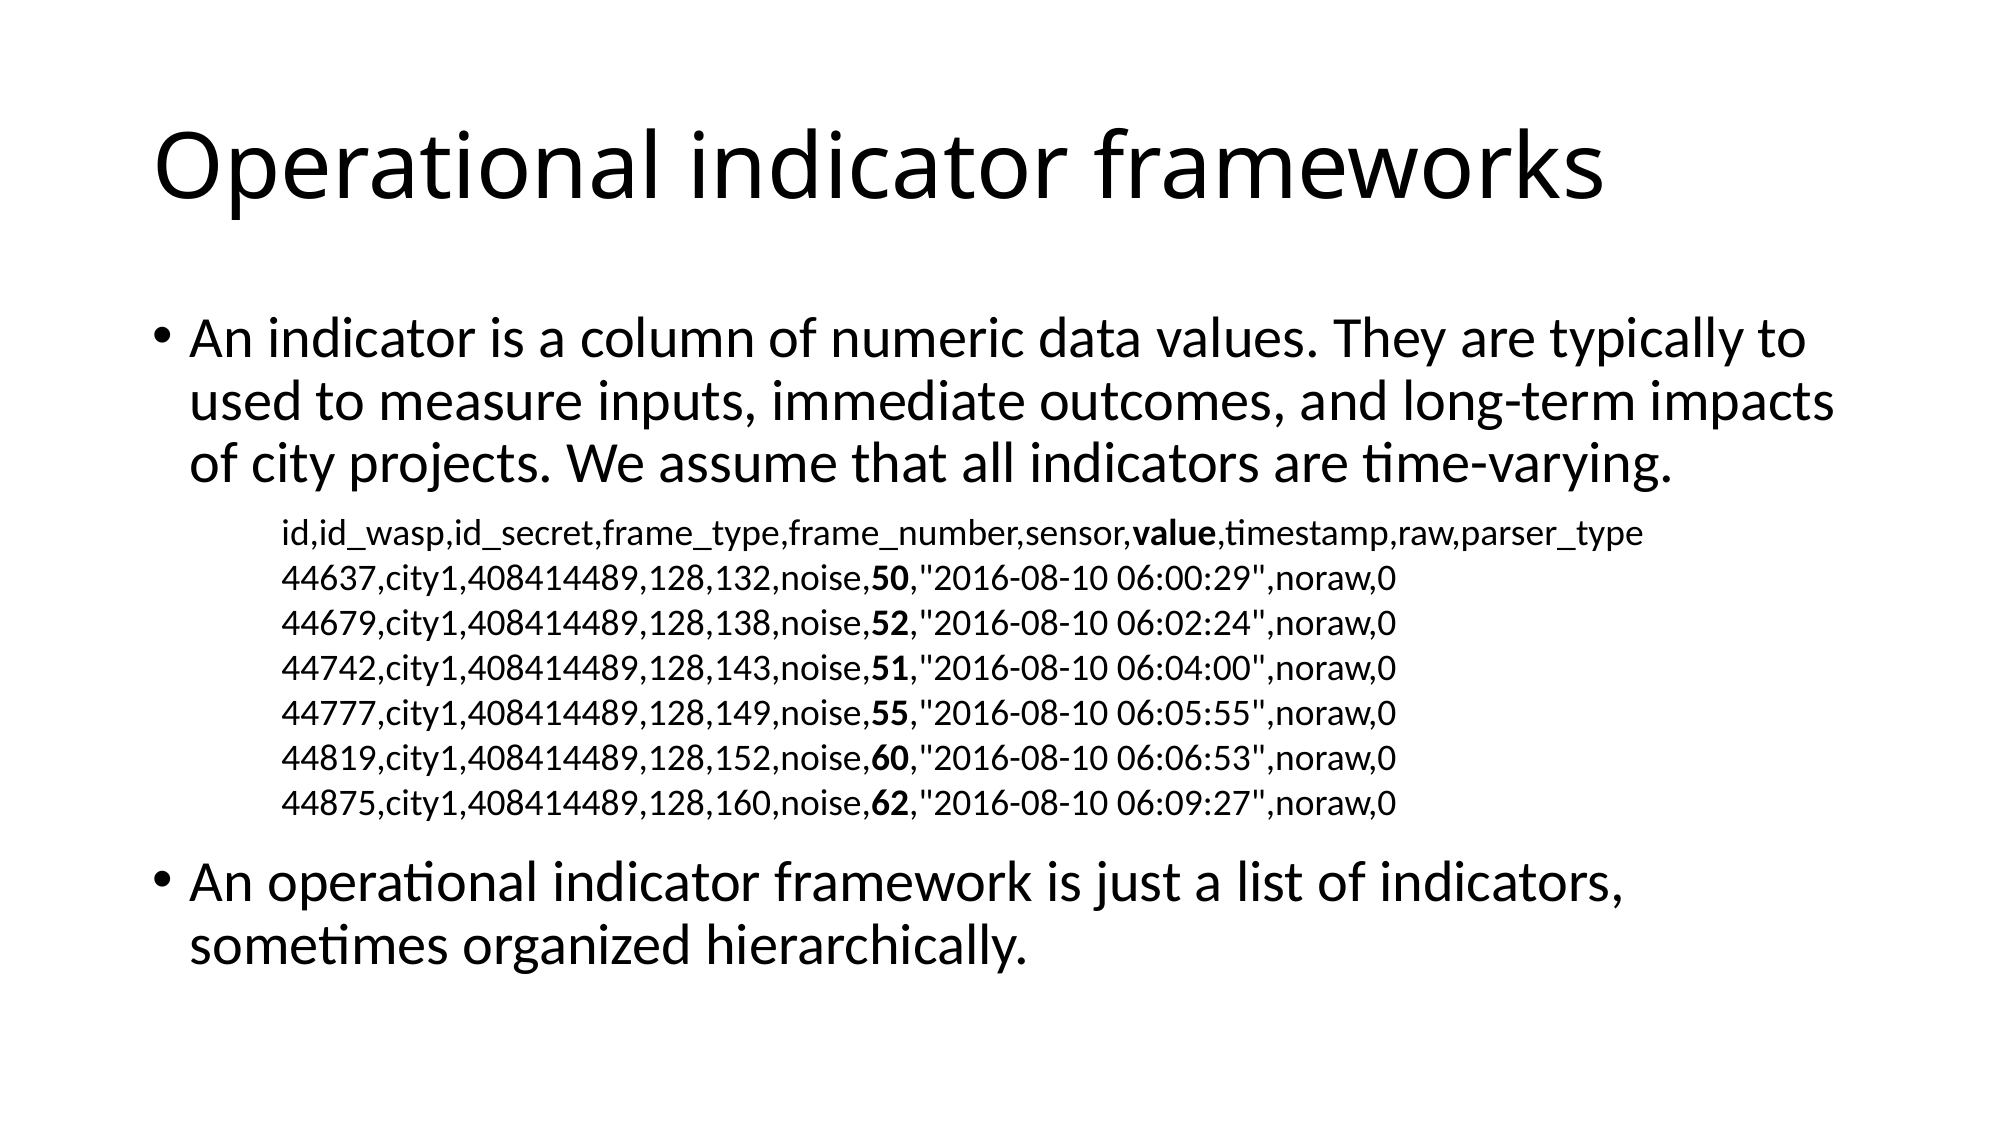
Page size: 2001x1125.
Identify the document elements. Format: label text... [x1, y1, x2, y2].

list An indicator is a column of numeric data values. They are typically to used to measure inputs, immediate outcomes, and long-term impacts of city projects. We assume that all indicators are time-varying. An operational indicator framework is just a list of indicators, sometimes organized hierarchically. [137, 299, 1863, 1014]
title Operational indicator frameworks [137, 59, 1863, 278]
text_box id,id_wasp,id_secret,frame_type,frame_number,sensor,value,timestamp,raw,parser_type 44637,city1,408414489,128,132,noise,50,"2016-08-10 06:00:29",noraw,0 44679,city1,408414489,128,138,noise,52,"2016-08-10 06:02:24",noraw,0 44742,city1,408414489,128,143,noise,51,"2016-08-10 06:04:00",noraw,0 44777,city1,408414489,128,149,noise,55,"2016-08-10 06:05:55",noraw,0 44819,city1,408414489,128,152,noise,60,"2016-08-10 06:06:53",noraw,0 44875,city1,408414489,128,160,noise,62,"2016-08-10 06:09:27",noraw,0 [266, 500, 1734, 831]
